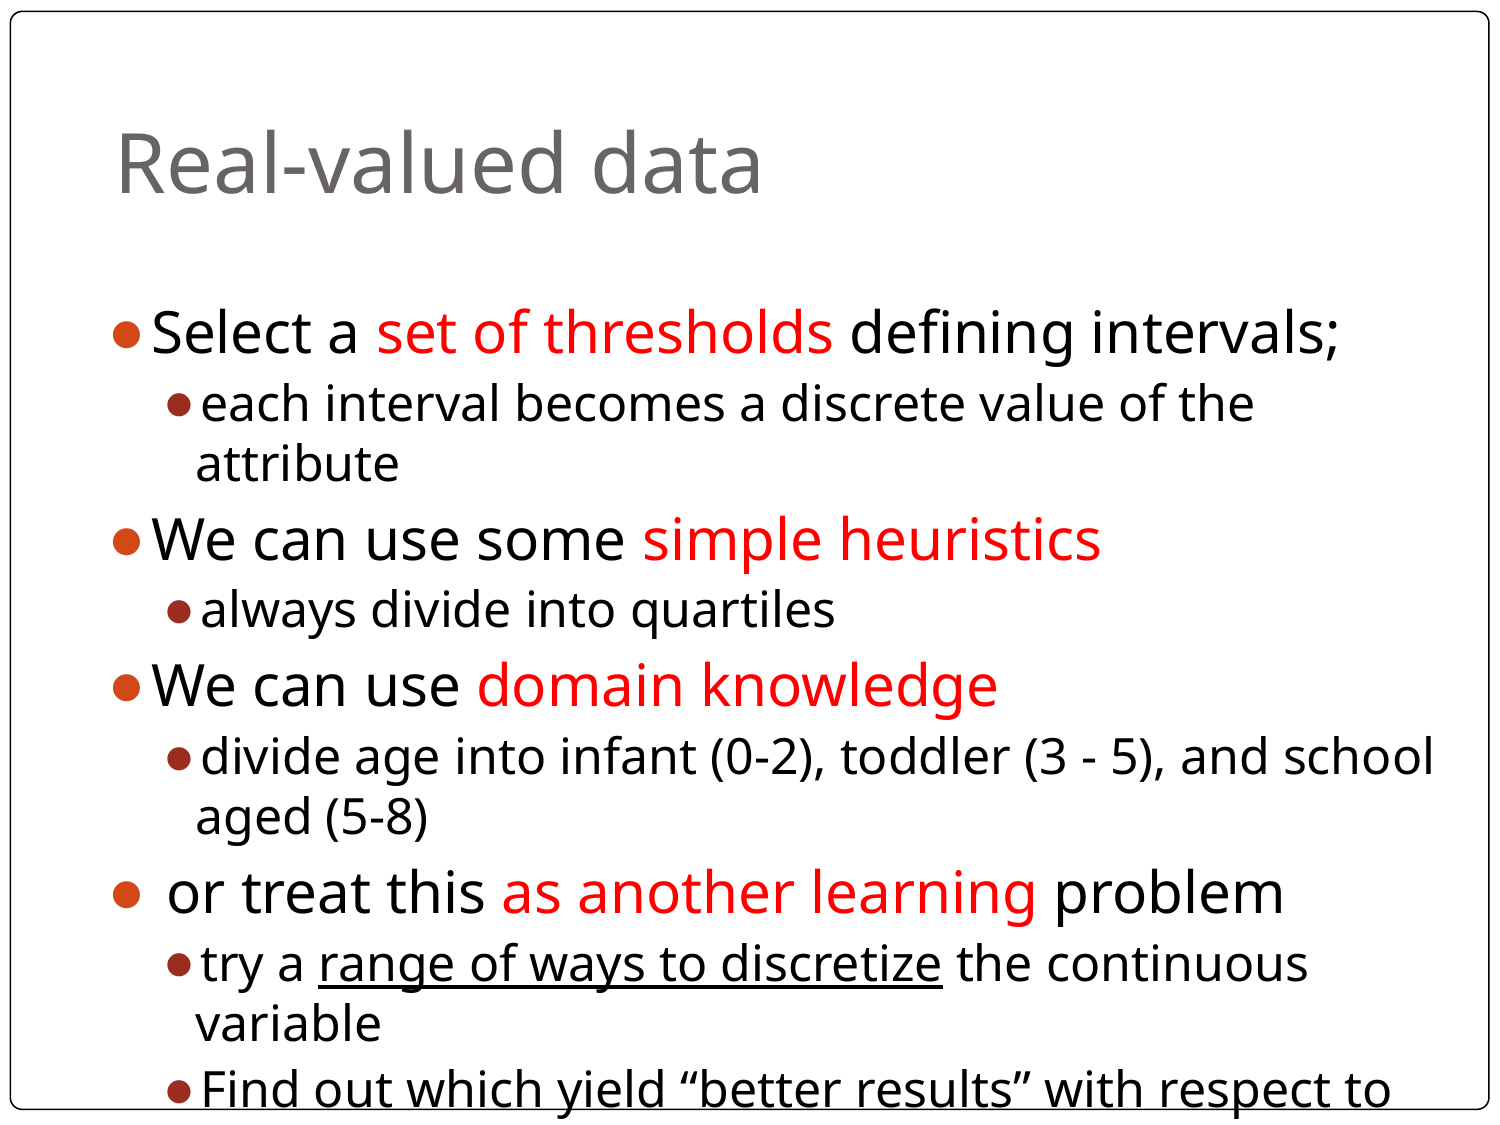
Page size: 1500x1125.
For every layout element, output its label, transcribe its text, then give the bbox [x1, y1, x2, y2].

title Real-valued data [99, 99, 1375, 225]
list Select a set of thresholds defining intervals; each interval becomes a discrete value of the attribute We can use some simple heuristics always divide into quartiles We can use domain knowledge divide age into infant (0-2), toddler (3 - 5), and school aged (5-8) or treat this as another learning problem try a range of ways to discretize the continuous variable Find out which yield “better results” with respect to some metric. [87, 287, 1463, 988]
